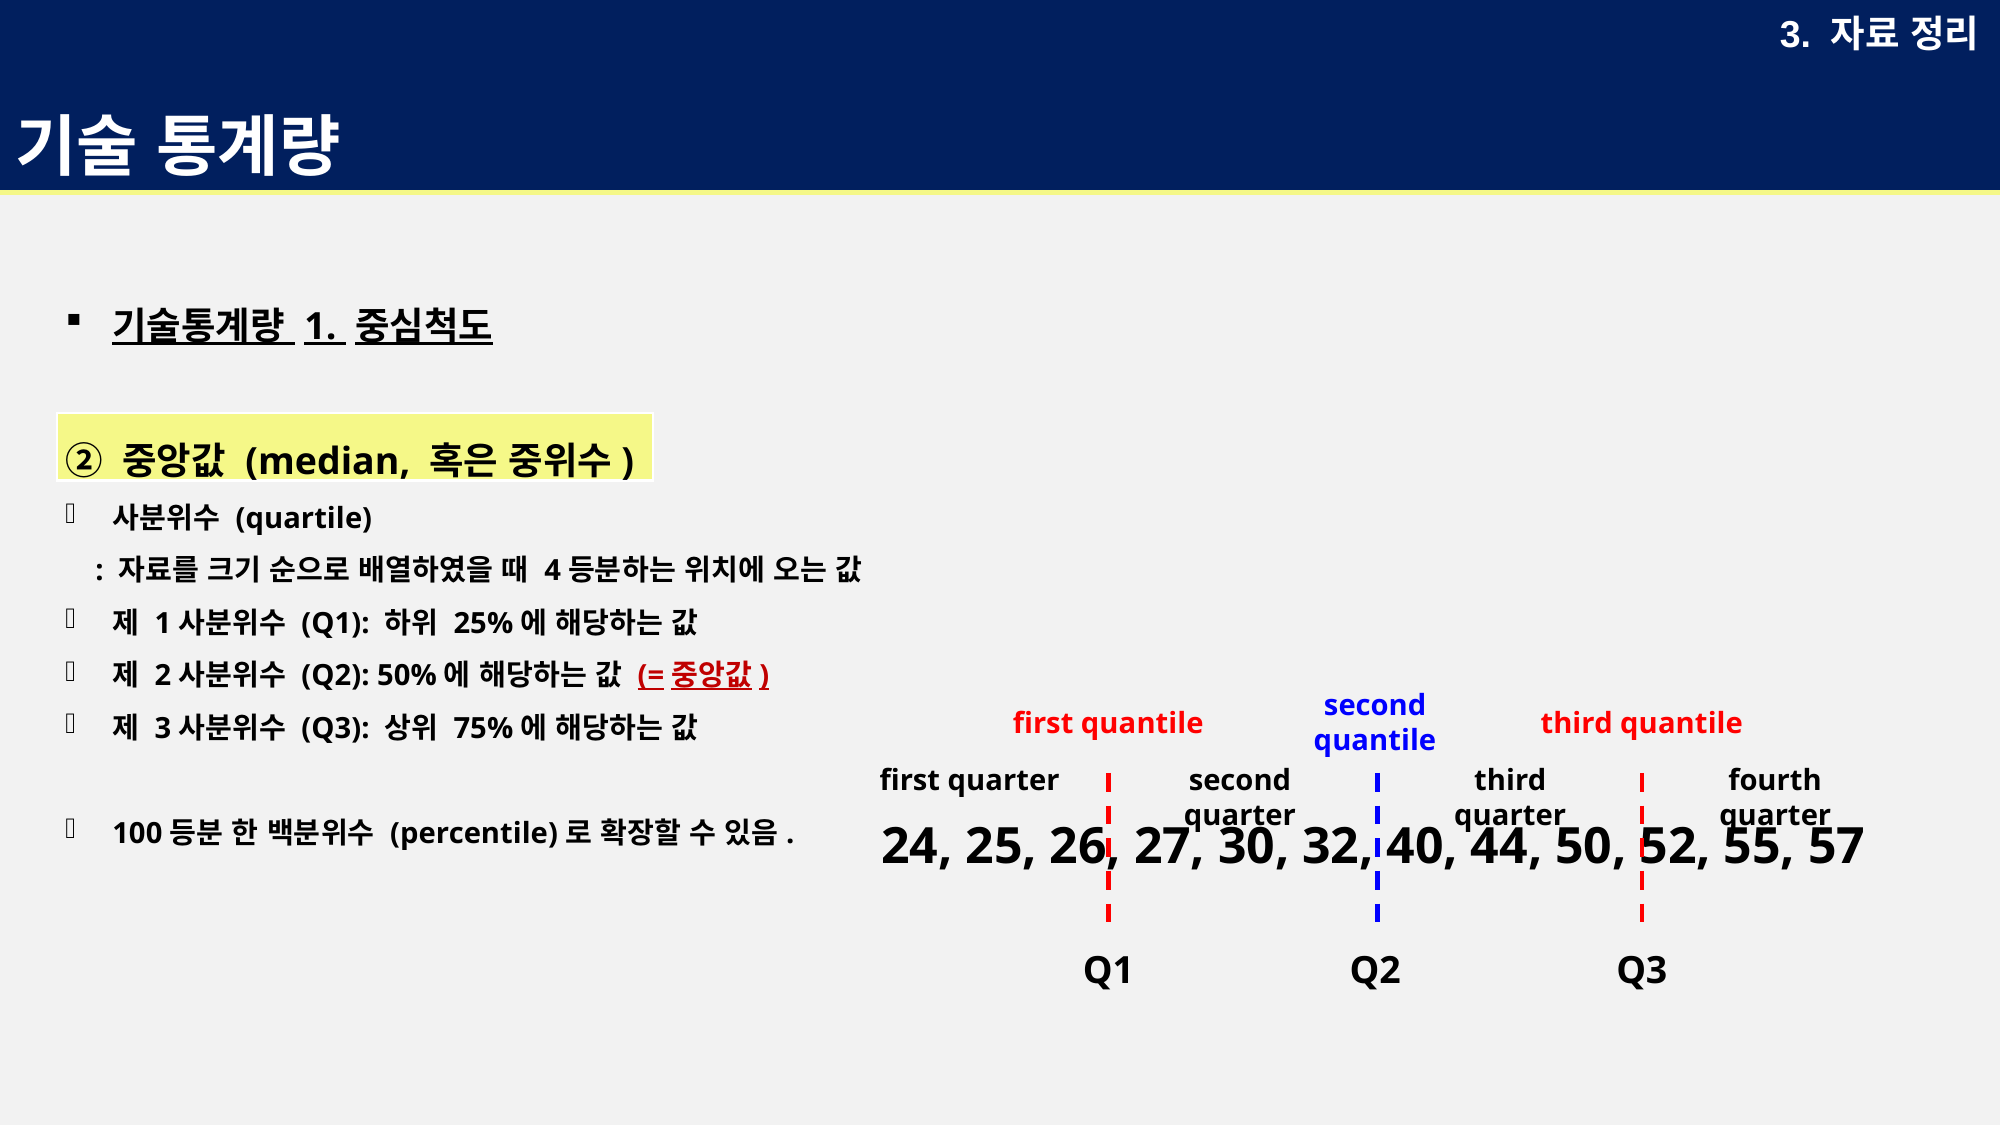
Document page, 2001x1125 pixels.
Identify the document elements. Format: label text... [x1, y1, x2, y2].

text_box Q2 [1257, 938, 1493, 998]
text_box second quarter [1116, 753, 1364, 839]
text_box 3. 자료 정리 [1765, 3, 1995, 63]
text_box fourth quarter [1657, 753, 1894, 839]
title 기술 통계량 [0, 0, 2000, 190]
text_box Q3 [1524, 938, 1760, 998]
text_box 24, 25, 26, 27, 30, 32, 40, 44, 50, 52, 55, 57 [833, 806, 1108, 882]
text_box first quantile [990, 696, 1227, 747]
text_box Q1 [990, 938, 1227, 998]
text_box third quarter [1402, 753, 1618, 839]
text_box first quarter [862, 753, 1078, 804]
text_box 24, 25, 26, 27, 30, 32, 40, 44, 50, 52, 55, 57 [1109, 806, 1377, 882]
text_box 기술통계량 1. 중심척도 ② 중앙값 (median, 혹은 중위수) 사분위수 (quartile) : 자료를 크기 순으로 배열하였을 때 4등분하는 위치에 오는 값 제 1사분위수 (Q1): 하위 25%에 해당하는 값 제 2사분위수 (Q2): 50%에 해당하는 값 (=중앙값) 제 3사분위수 (Q3): 상위 75%에 해당하는 값 100등분 한 백분위수 (percentile)로 확장할 수 있음. [50, 271, 1933, 1014]
text_box third quantile [1524, 696, 1760, 747]
text_box 24, 25, 26, 27, 30, 32, 40, 44, 50, 52, 55, 57 [1378, 806, 1641, 882]
text_box second quantile [1257, 679, 1493, 764]
text_box 24, 25, 26, 27, 30, 32, 40, 44, 50, 52, 55, 57 [1642, 806, 1913, 882]
